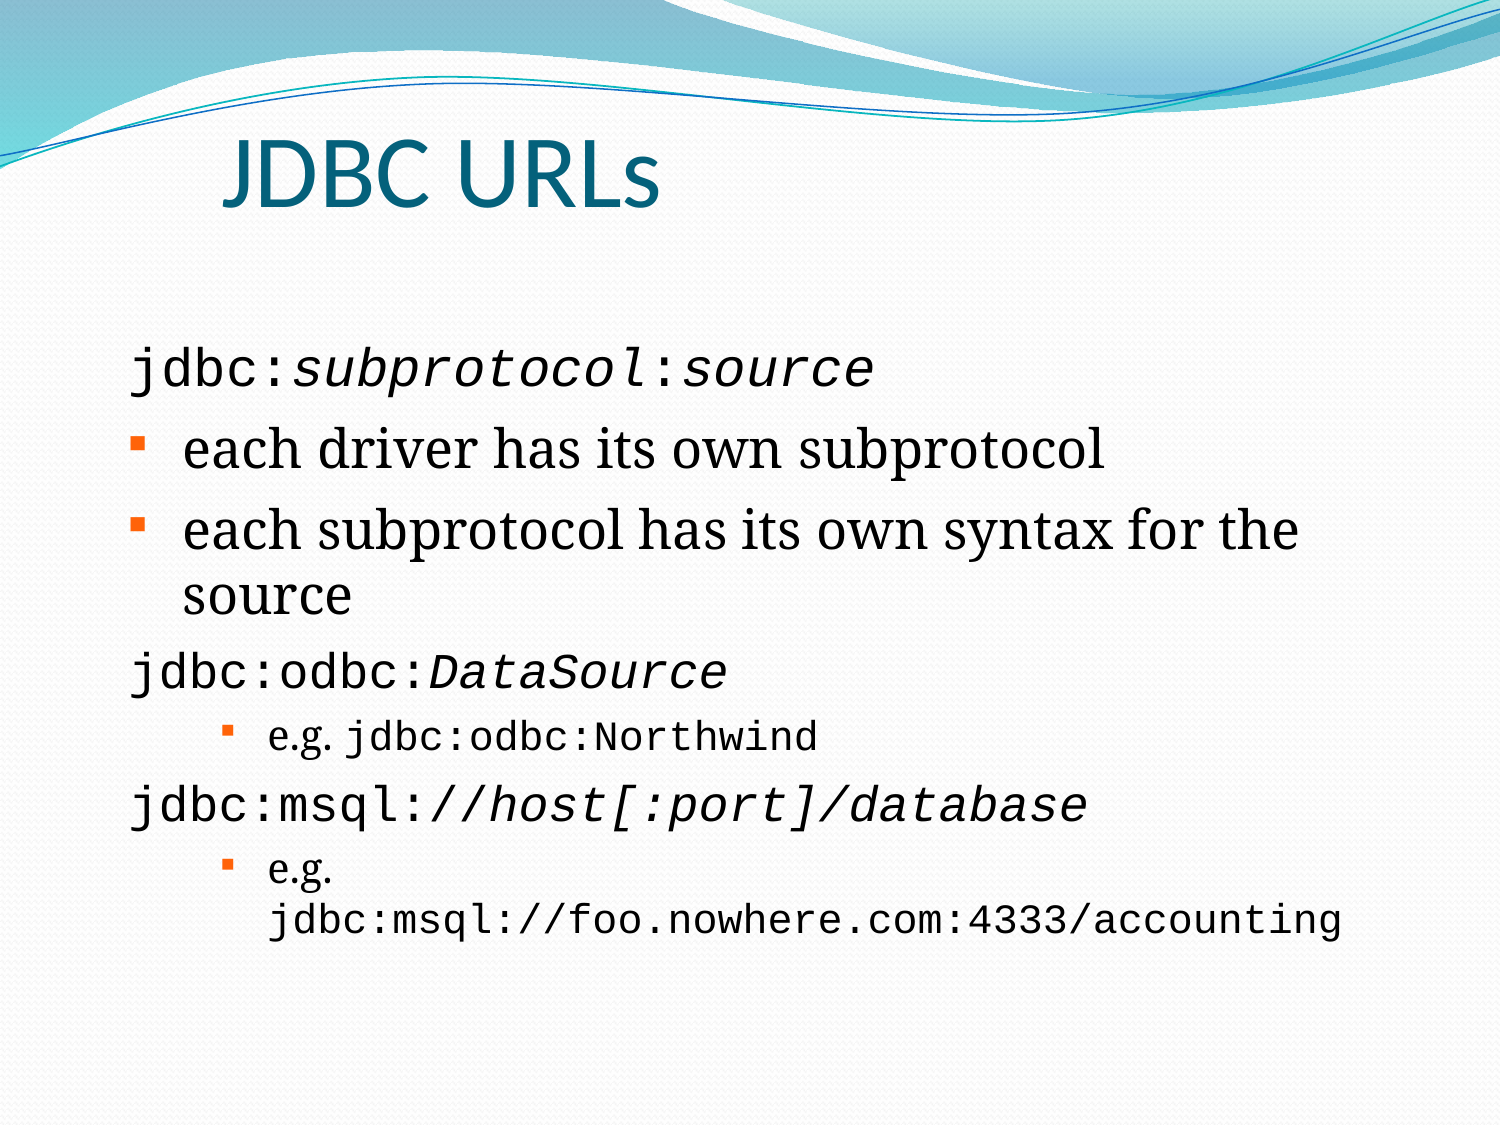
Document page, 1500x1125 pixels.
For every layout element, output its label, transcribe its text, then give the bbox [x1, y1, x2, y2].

title JDBC URLs [206, 26, 1370, 237]
list jdbc:subprotocol:source each driver has its own subprotocol each subprotocol has its own syntax for the source jdbc:odbc:DataSource e.g. jdbc:odbc:Northwind jdbc:msql://host[:port]/database e.g. jdbc:msql://foo.nowhere.com:4333/accounting [112, 324, 1388, 1010]
